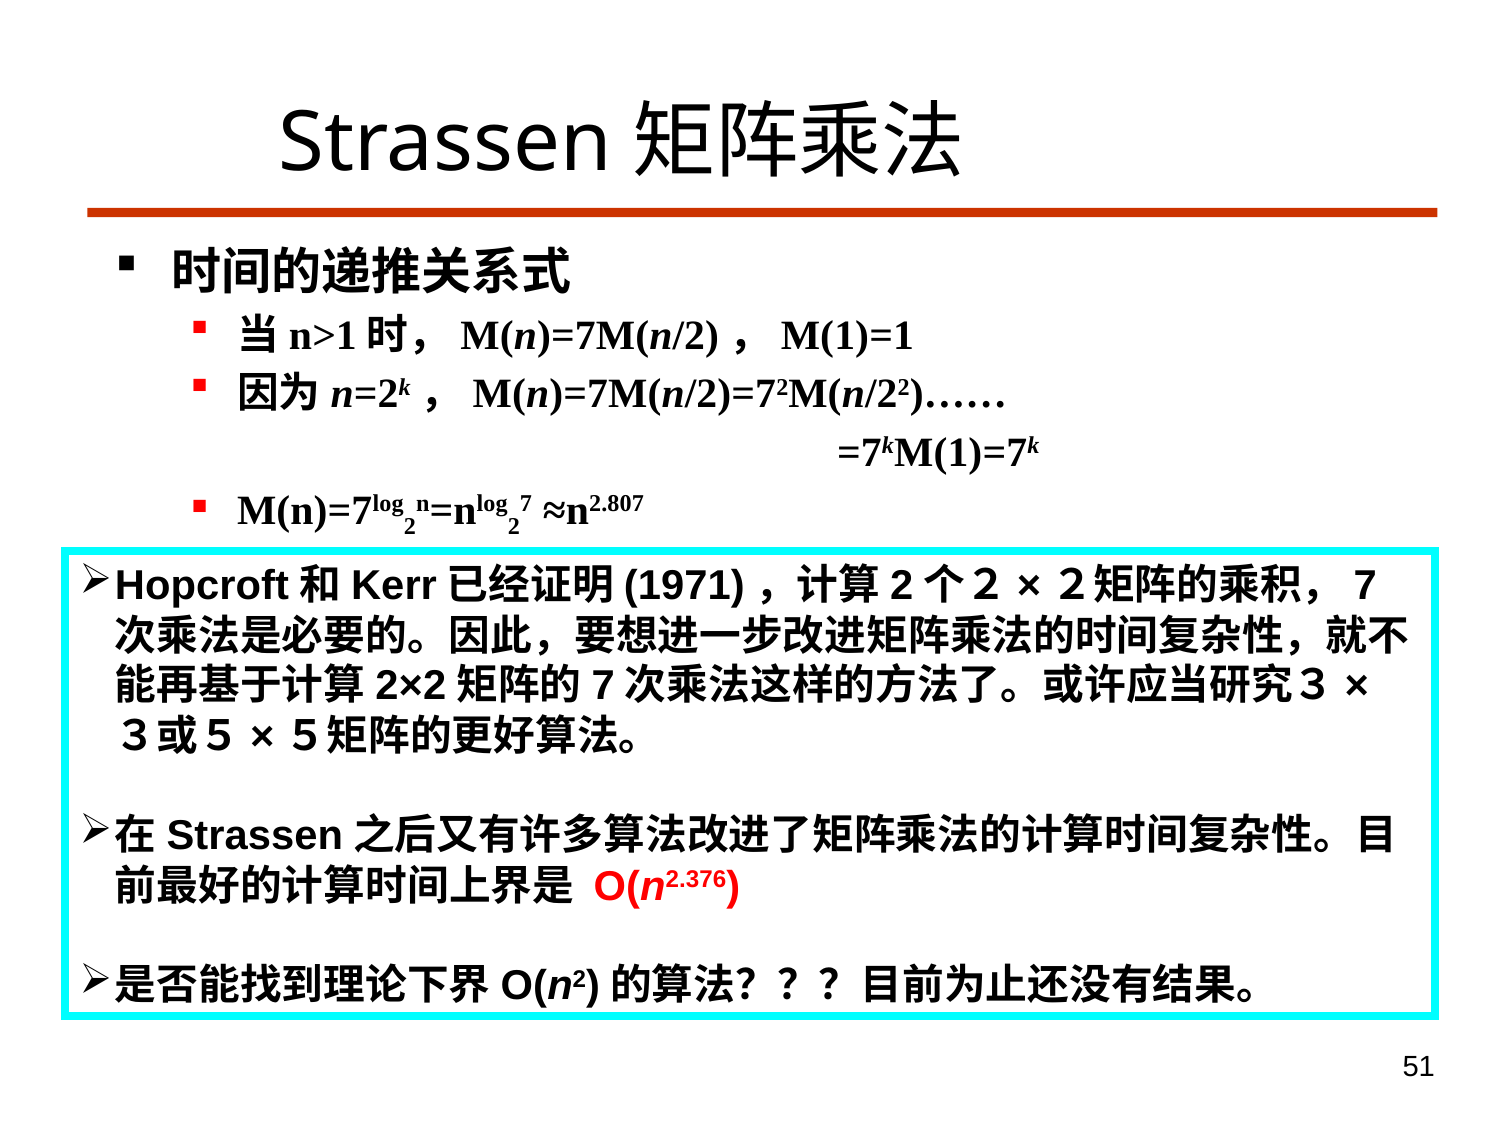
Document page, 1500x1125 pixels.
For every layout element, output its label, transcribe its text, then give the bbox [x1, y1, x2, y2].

text_box Hopcroft和Kerr已经证明(1971)，计算2个２×２矩阵的乘积，7次乘法是必要的。因此，要想进一步改进矩阵乘法的时间复杂性，就不能再基于计算2×2矩阵的7次乘法这样的方法了。或许应当研究３×３或５×５矩阵的更好算法。 在Strassen之后又有许多算法改进了矩阵乘法的计算时间复杂性。目前最好的计算时间上界是 O(n2.376) 是否能找到理论下界O(n2)的算法？？？目前为止还没有结果。 [64, 550, 1436, 1016]
slide_number 51 [1352, 1039, 1451, 1118]
list 时间的递推关系式 当n>1时，M(n)=7M(n/2)，M(1)=1 因为n=2k，M(n)=7M(n/2)=72M(n/22)…… =7kM(1)=7k M(n)=7log2n=nlog27 ≈n2.807 [100, 231, 1438, 970]
title Strassen矩阵乘法 [41, 78, 1203, 197]
